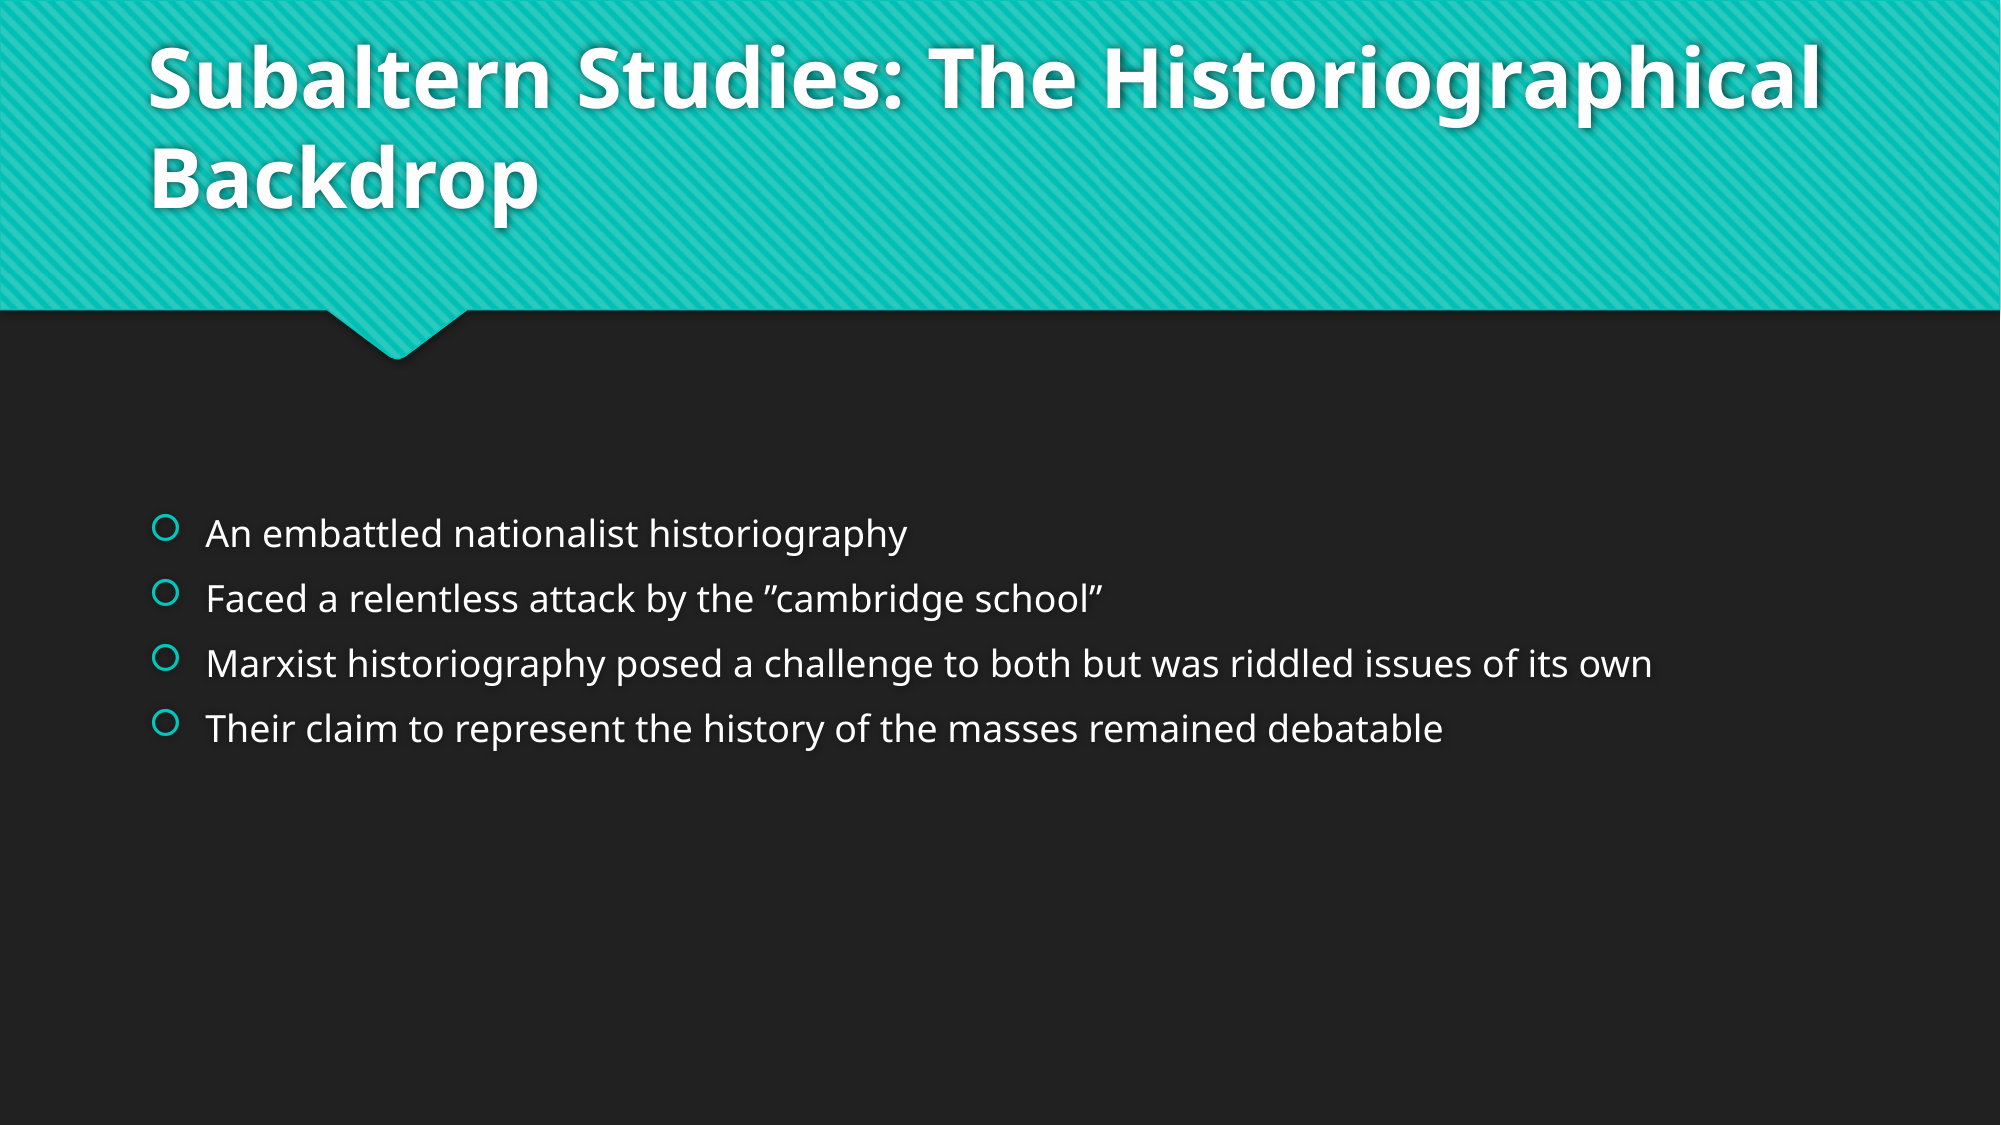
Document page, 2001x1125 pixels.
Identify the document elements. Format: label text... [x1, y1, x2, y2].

title Subaltern Studies: The Historiographical Backdrop [132, 73, 1868, 233]
list An embattled nationalist historiography Faced a relentless attack by the ”cambridge school” Marxist historiography posed a challenge to both but was riddled issues of its own Their claim to represent the history of the masses remained debatable [134, 364, 1866, 961]
picture [1, 1, 1999, 357]
